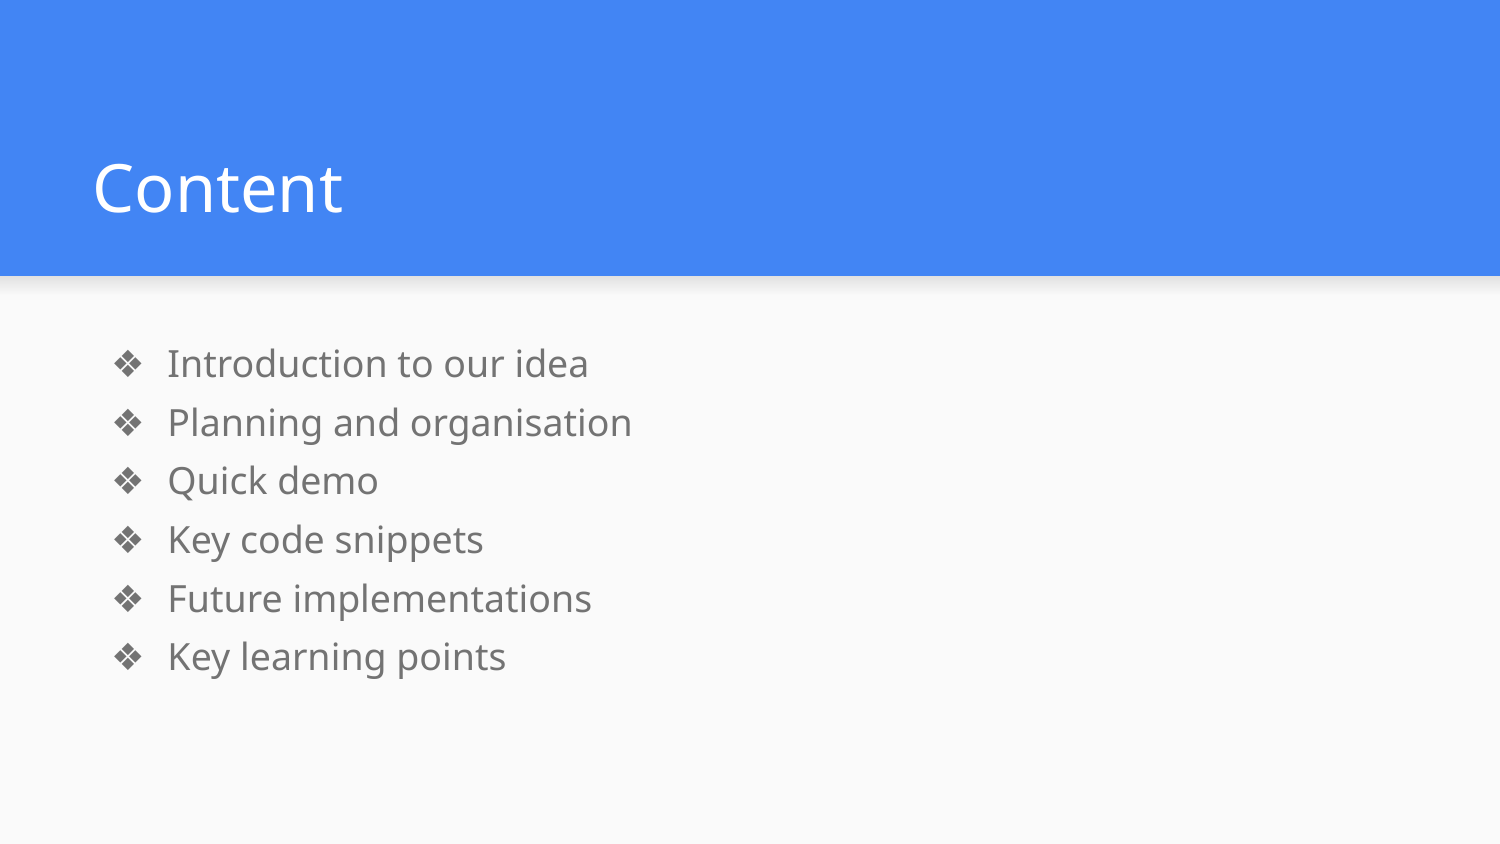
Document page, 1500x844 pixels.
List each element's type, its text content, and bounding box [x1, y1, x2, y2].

list Introduction to our idea Planning and organisation Quick demo Key code snippets Future implementations Key learning points [77, 314, 1427, 760]
title Content [77, 121, 1427, 248]
